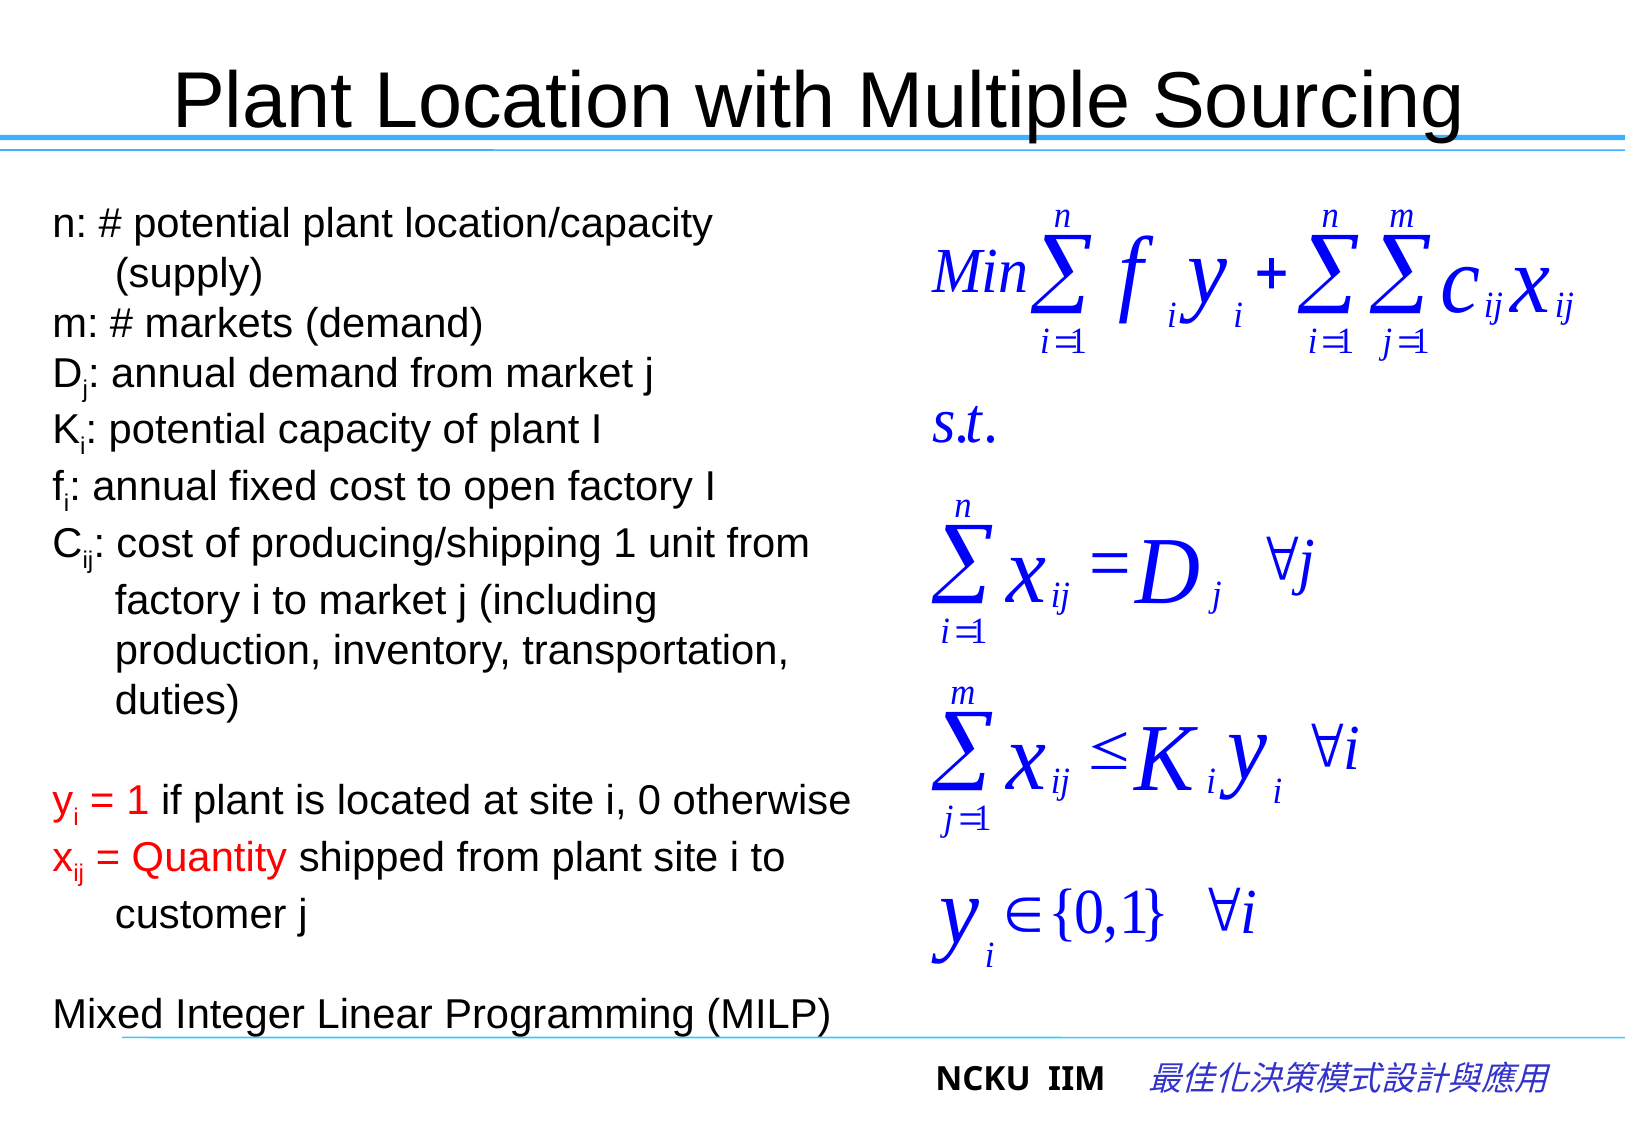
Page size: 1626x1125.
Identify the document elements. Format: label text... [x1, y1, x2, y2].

list n: # potential plant location/capacity (supply) m: # markets (demand) Dj: annual demand from market j Ki: potential capacity of plant I fi: annual fixed cost to open factory I Cij: cost of producing/shipping 1 unit from factory i to market j (including production, inventory, transportation, duties) yi = 1 if plant is located at site i, 0 otherwise xij = Quantity shipped from plant site i to customer j Mixed Integer Linear Programming (MILP) [37, 188, 888, 963]
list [922, 187, 1588, 984]
title Plant Location with Multiple Sourcing [50, 37, 1588, 151]
